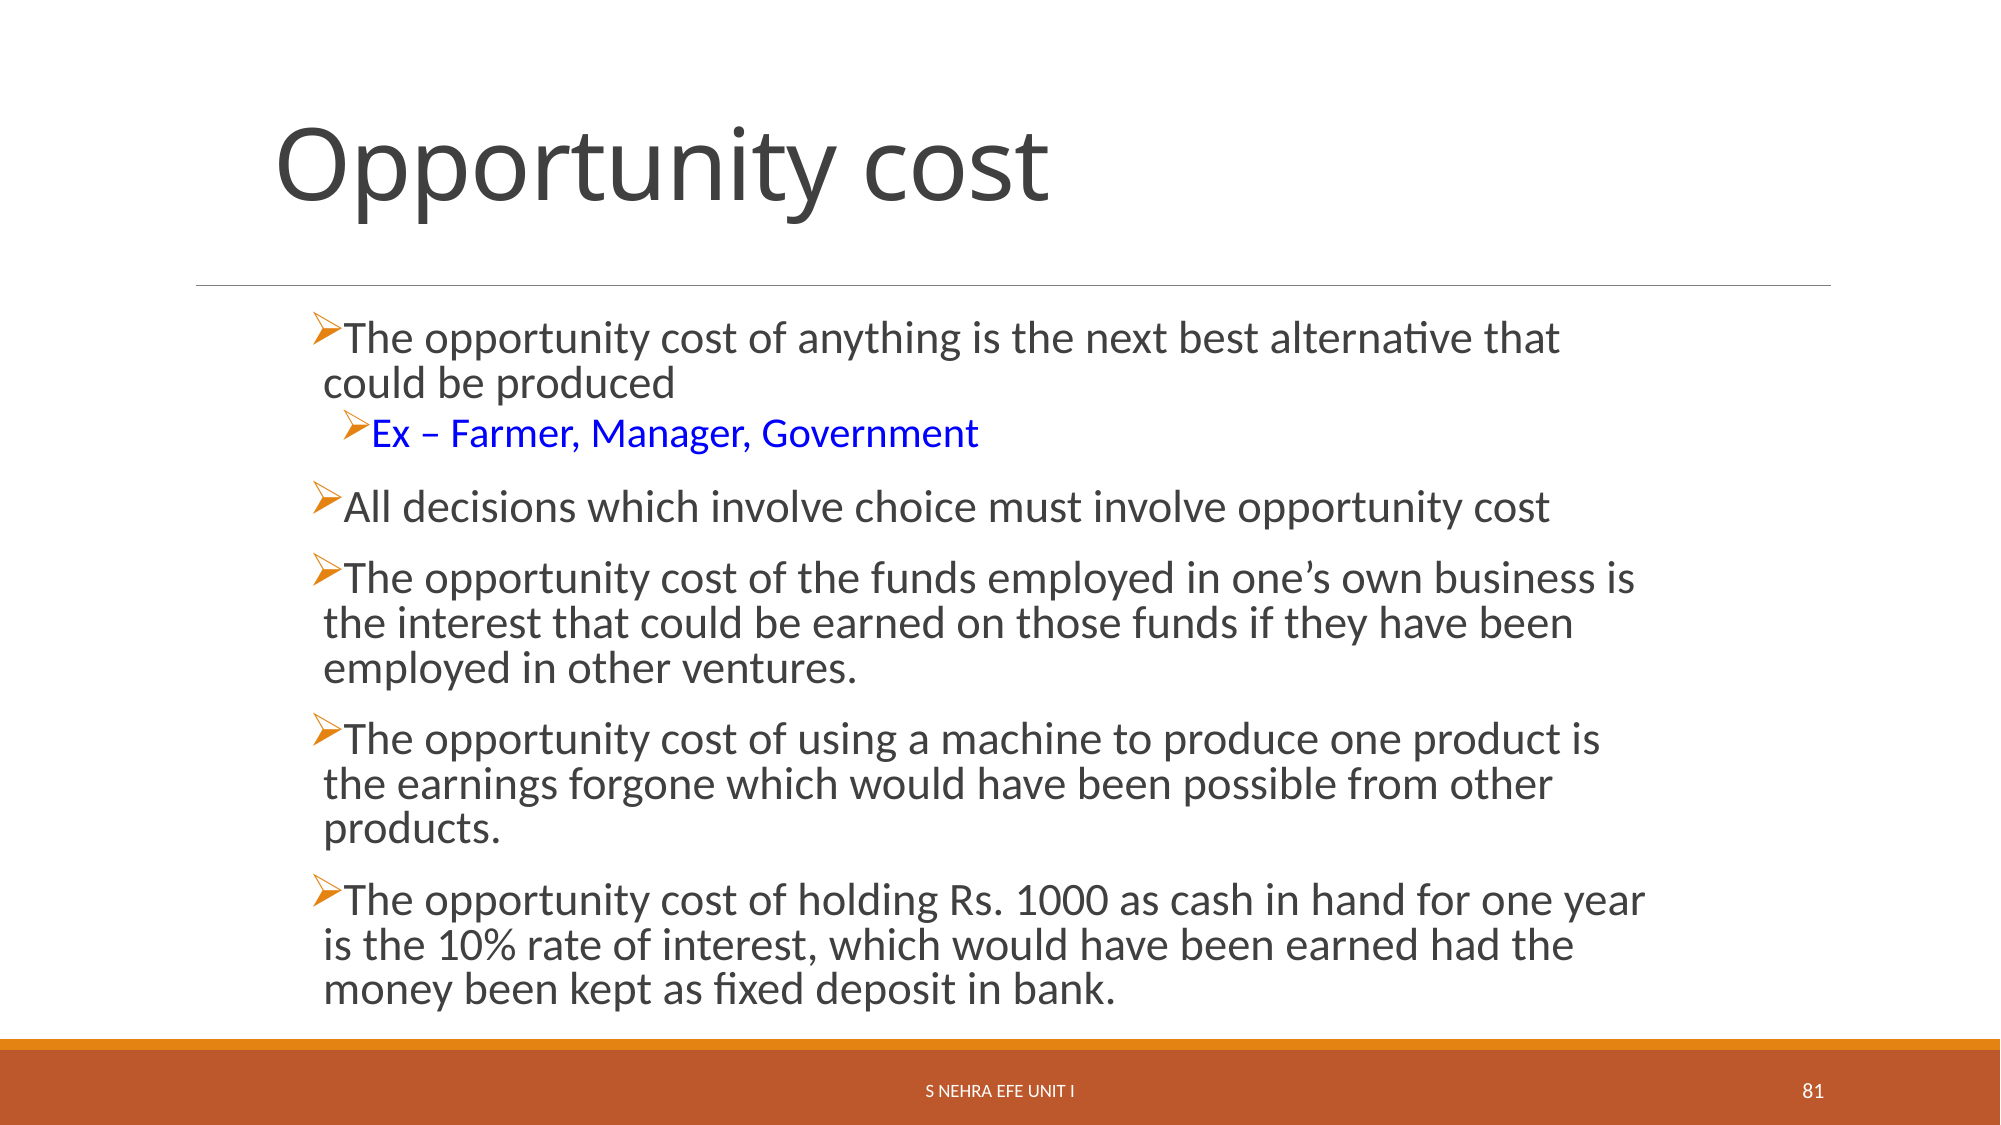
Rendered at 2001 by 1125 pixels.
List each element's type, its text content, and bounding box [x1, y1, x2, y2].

title Opportunity cost [258, 99, 1609, 229]
footer S Nehra EFE Unit I [604, 1059, 1396, 1120]
slide_number 81 [1624, 1059, 1840, 1120]
list The opportunity cost of anything is the next best alternative that could be produced Ex – Farmer, Manager, Government All decisions which involve choice must involve opportunity cost The opportunity cost of the funds employed in one’s own business is the interest that could be earned on those funds if they have been employed in other ventures. The opportunity cost of using a machine to produce one product is the earnings forgone which would have been possible from other products. The opportunity cost of holding Rs. 1000 as cash in hand for one year is the 10% rate of interest, which would have been earned had the money been kept as fixed deposit in bank. [309, 310, 1660, 1027]
